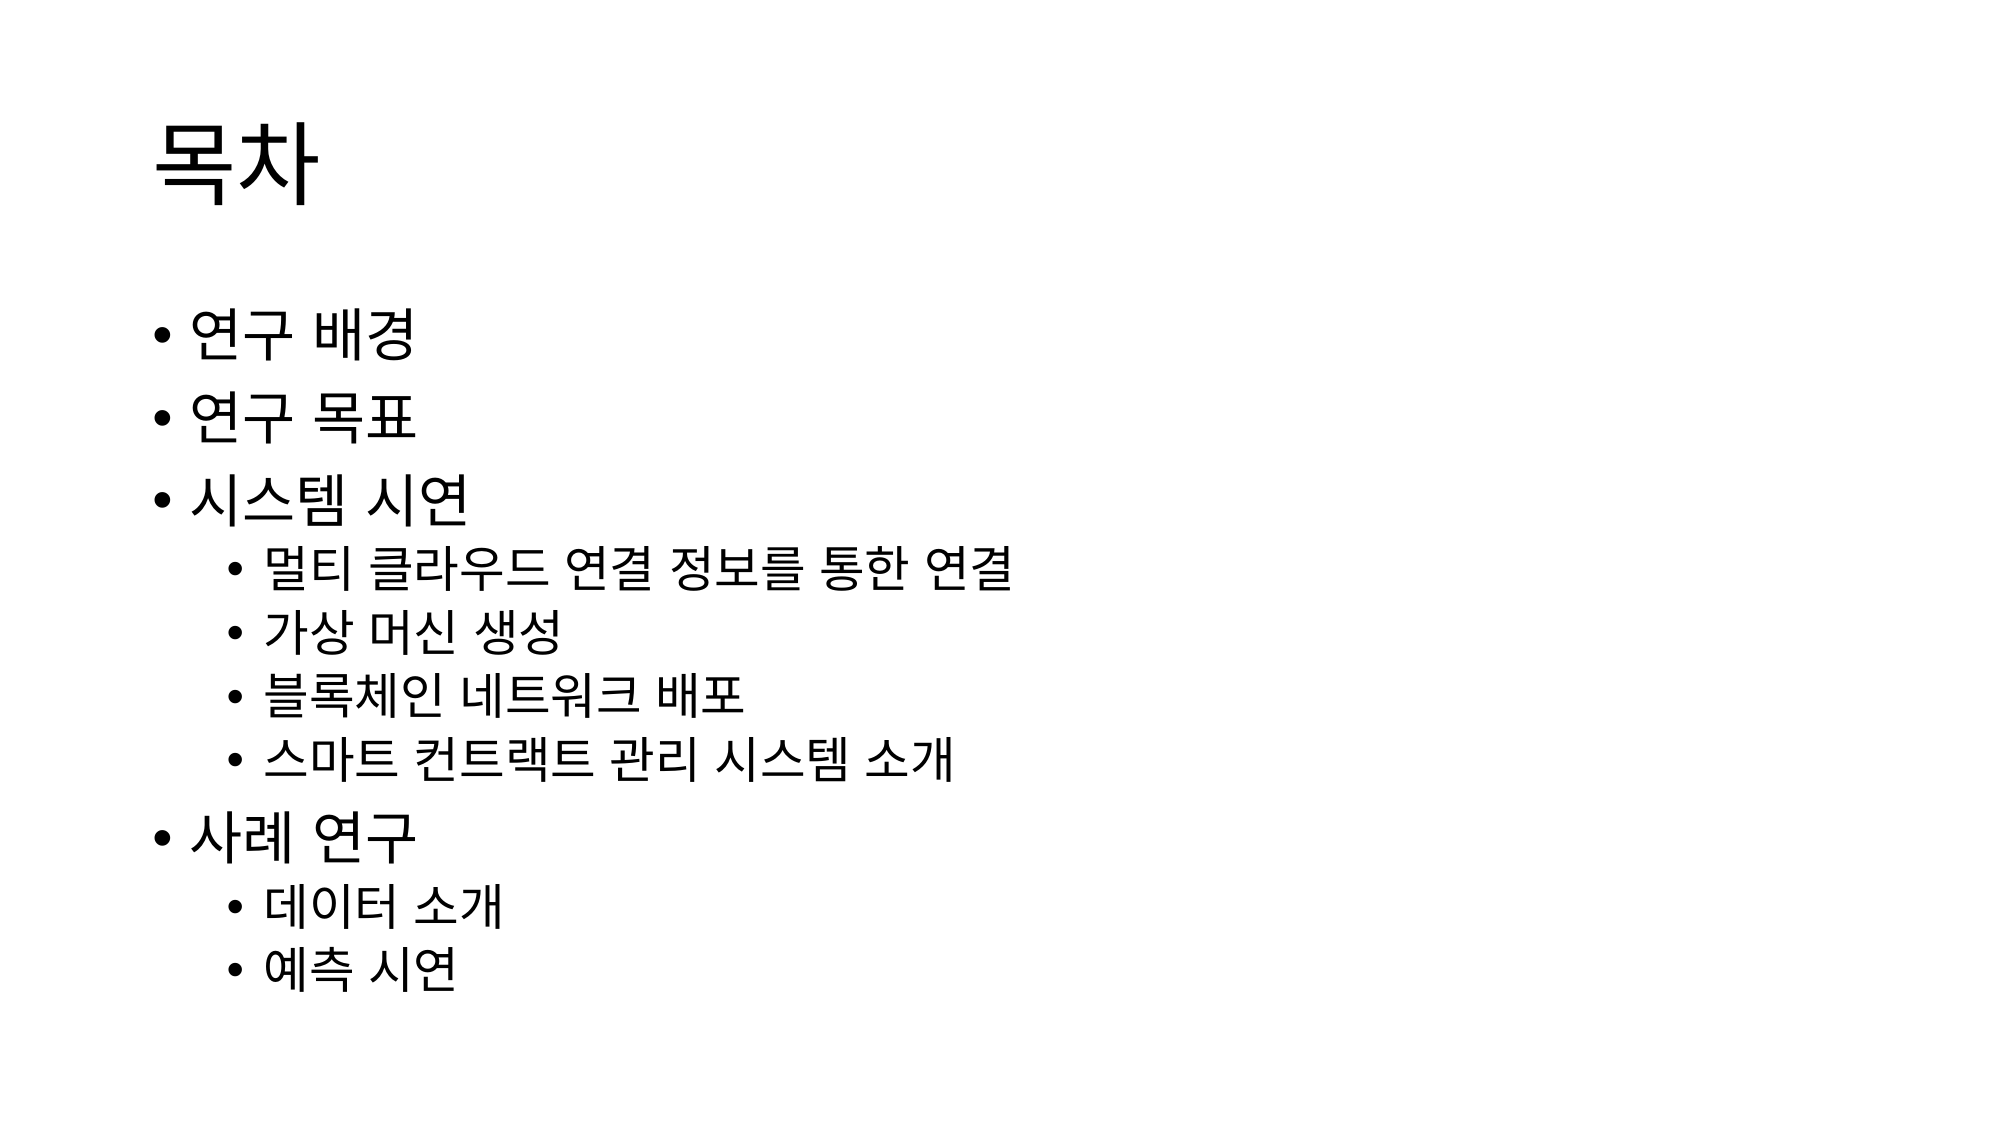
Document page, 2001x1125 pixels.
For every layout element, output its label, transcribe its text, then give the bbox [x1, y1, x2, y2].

list 연구 배경 연구 목표 시스템 시연 멀티 클라우드 연결 정보를 통한 연결 가상 머신 생성 블록체인 네트워크 배포 스마트 컨트랙트 관리 시스템 소개 사례 연구 데이터 소개 예측 시연 [137, 299, 1863, 1014]
title 목차 [137, 59, 1863, 278]
